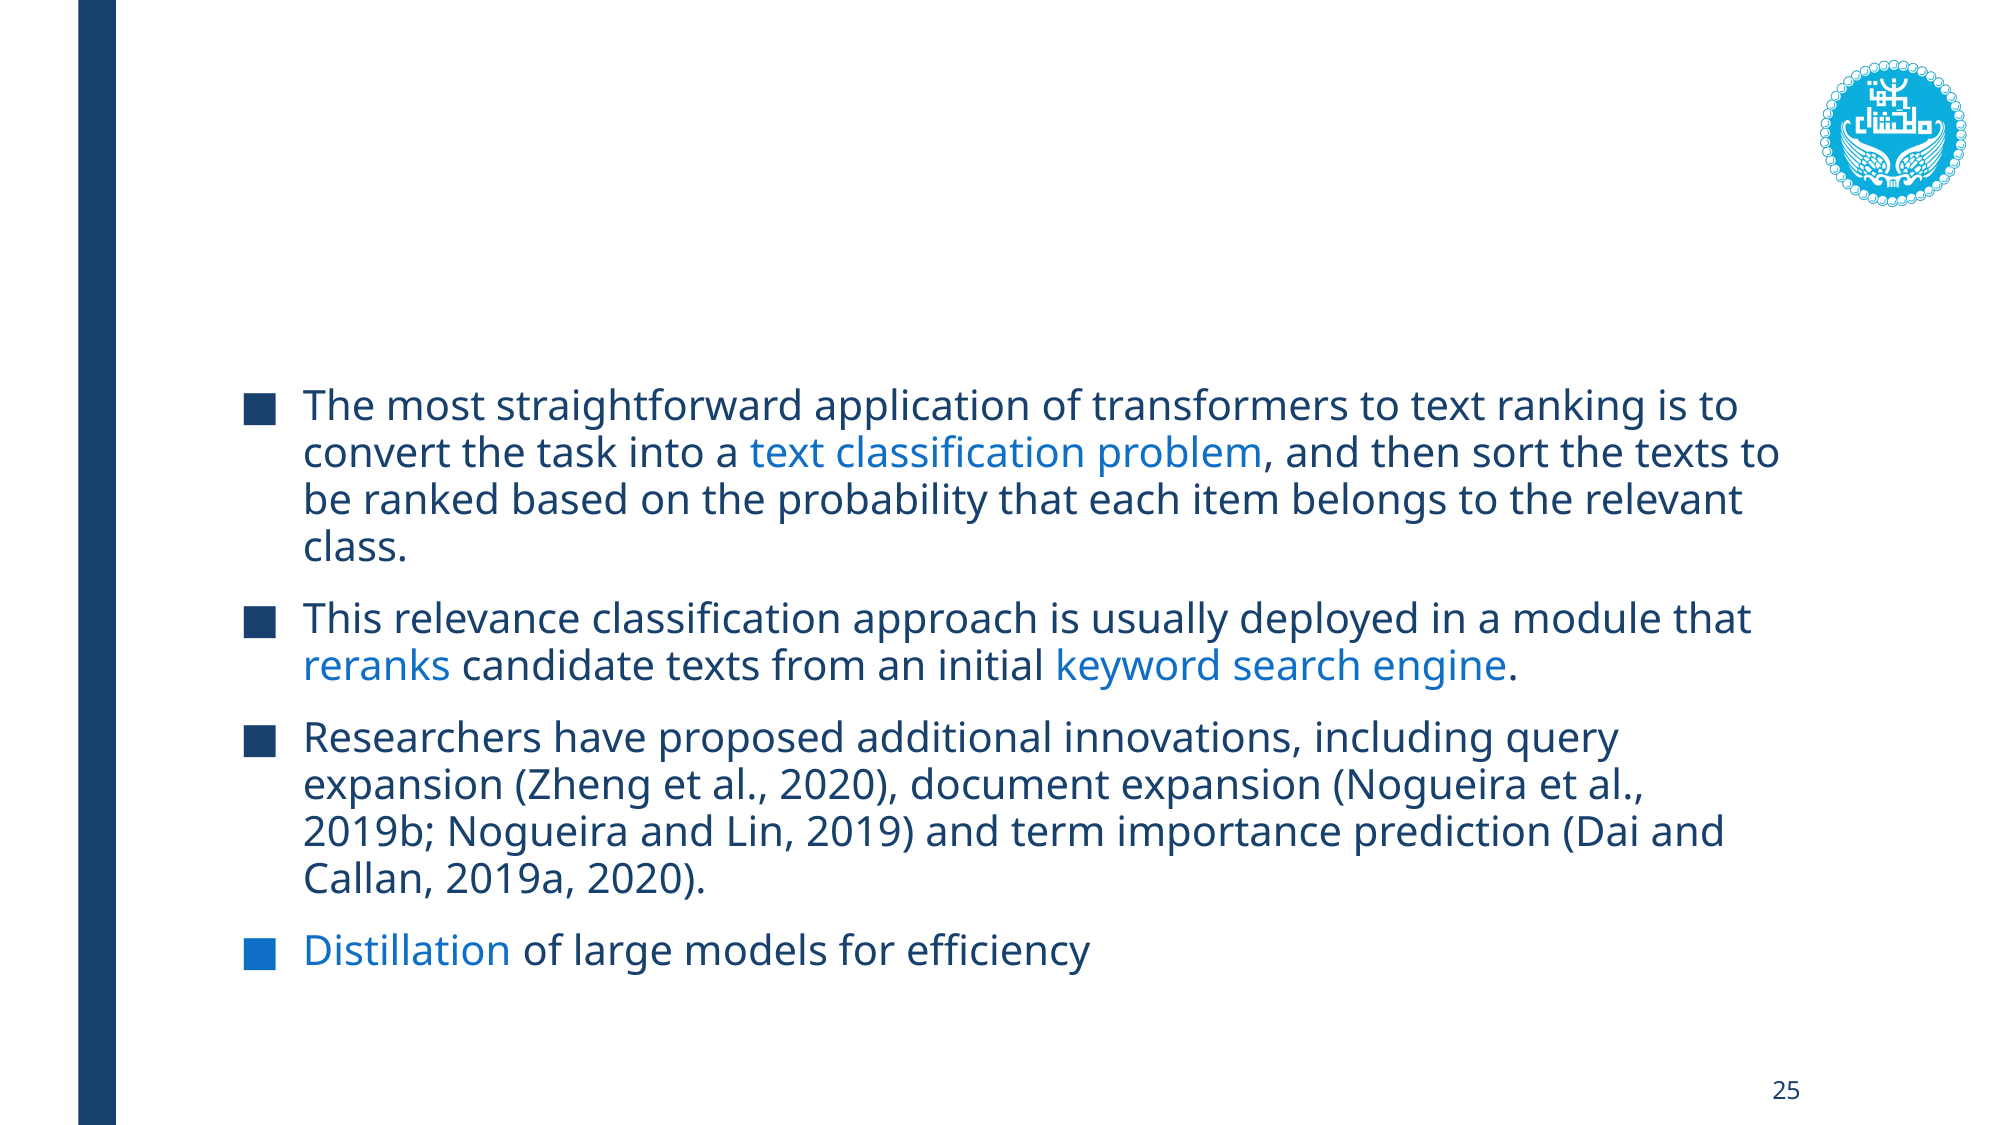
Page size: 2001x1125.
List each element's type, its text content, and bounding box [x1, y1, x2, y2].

list The most straightforward application of transformers to text ranking is to convert the task into a text classification problem, and then sort the texts to be ranked based on the probability that each item belongs to the relevant class. This relevance classification approach is usually deployed in a module that reranks candidate texts from an initial keyword search engine. Researchers have proposed additional innovations, including query expansion (Zheng et al., 2020), document expansion (Nogueira et al., 2019b; Nogueira and Lin, 2019) and term importance prediction (Dai and Callan, 2019a, 2020). Distillation of large models for efficiency [225, 375, 1800, 963]
slide_number 25 [1553, 1058, 1816, 1125]
picture [1819, 58, 1968, 208]
